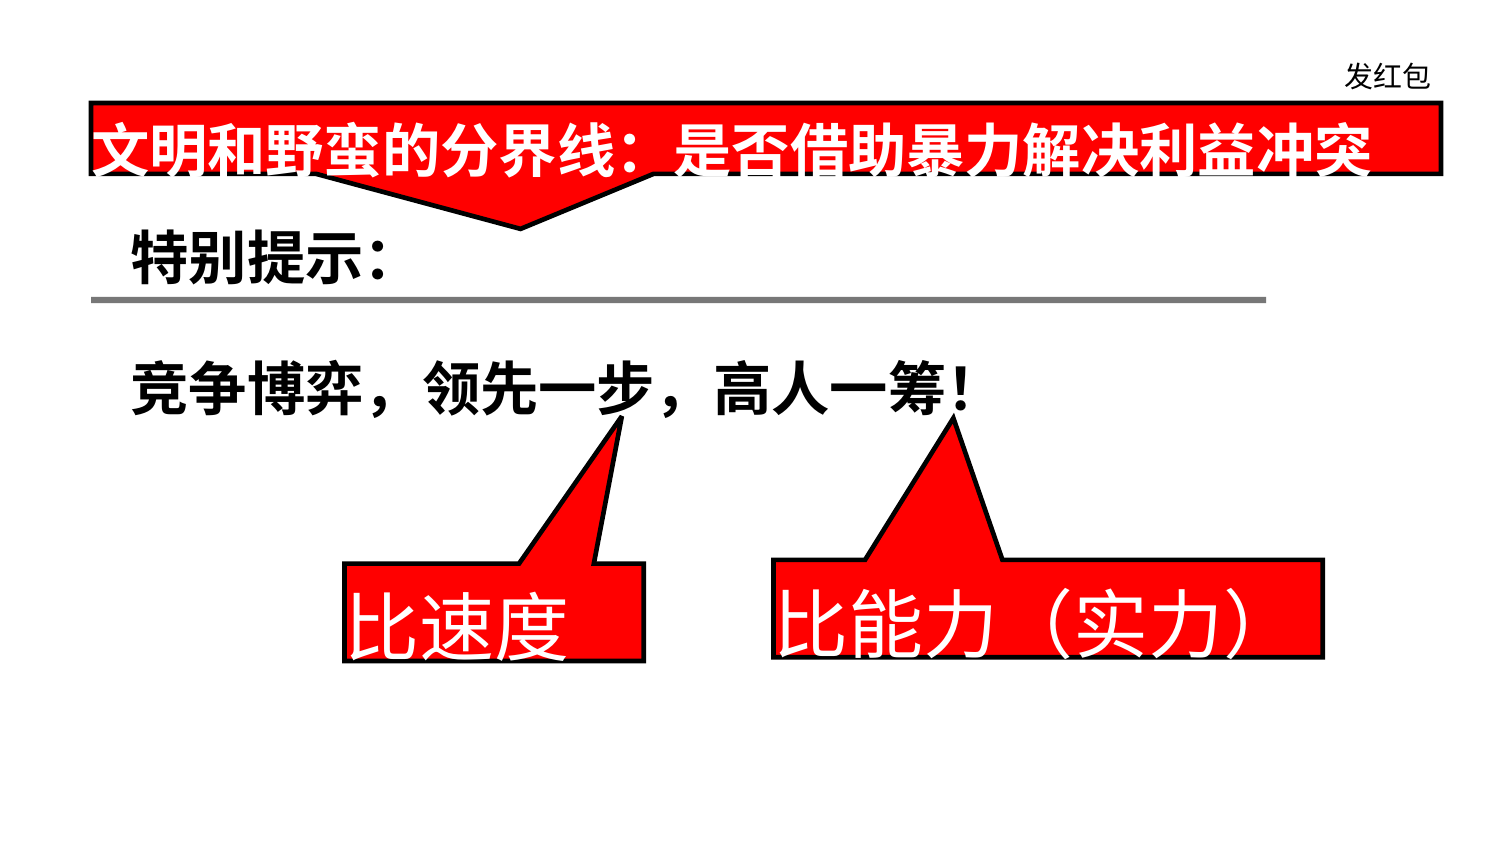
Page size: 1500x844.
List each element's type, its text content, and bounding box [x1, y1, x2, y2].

text_box 比能力（实力） [773, 418, 1323, 658]
text_box 特别提示： 竞争博弈，领先一步，高人一筹！ [41, 200, 1442, 430]
text_box 文明和野蛮的分界线：是否借助暴力解决利益冲突 [91, 102, 1442, 229]
text_box 比速度 [344, 416, 644, 662]
text_box 发红包 [1329, 17, 1447, 101]
